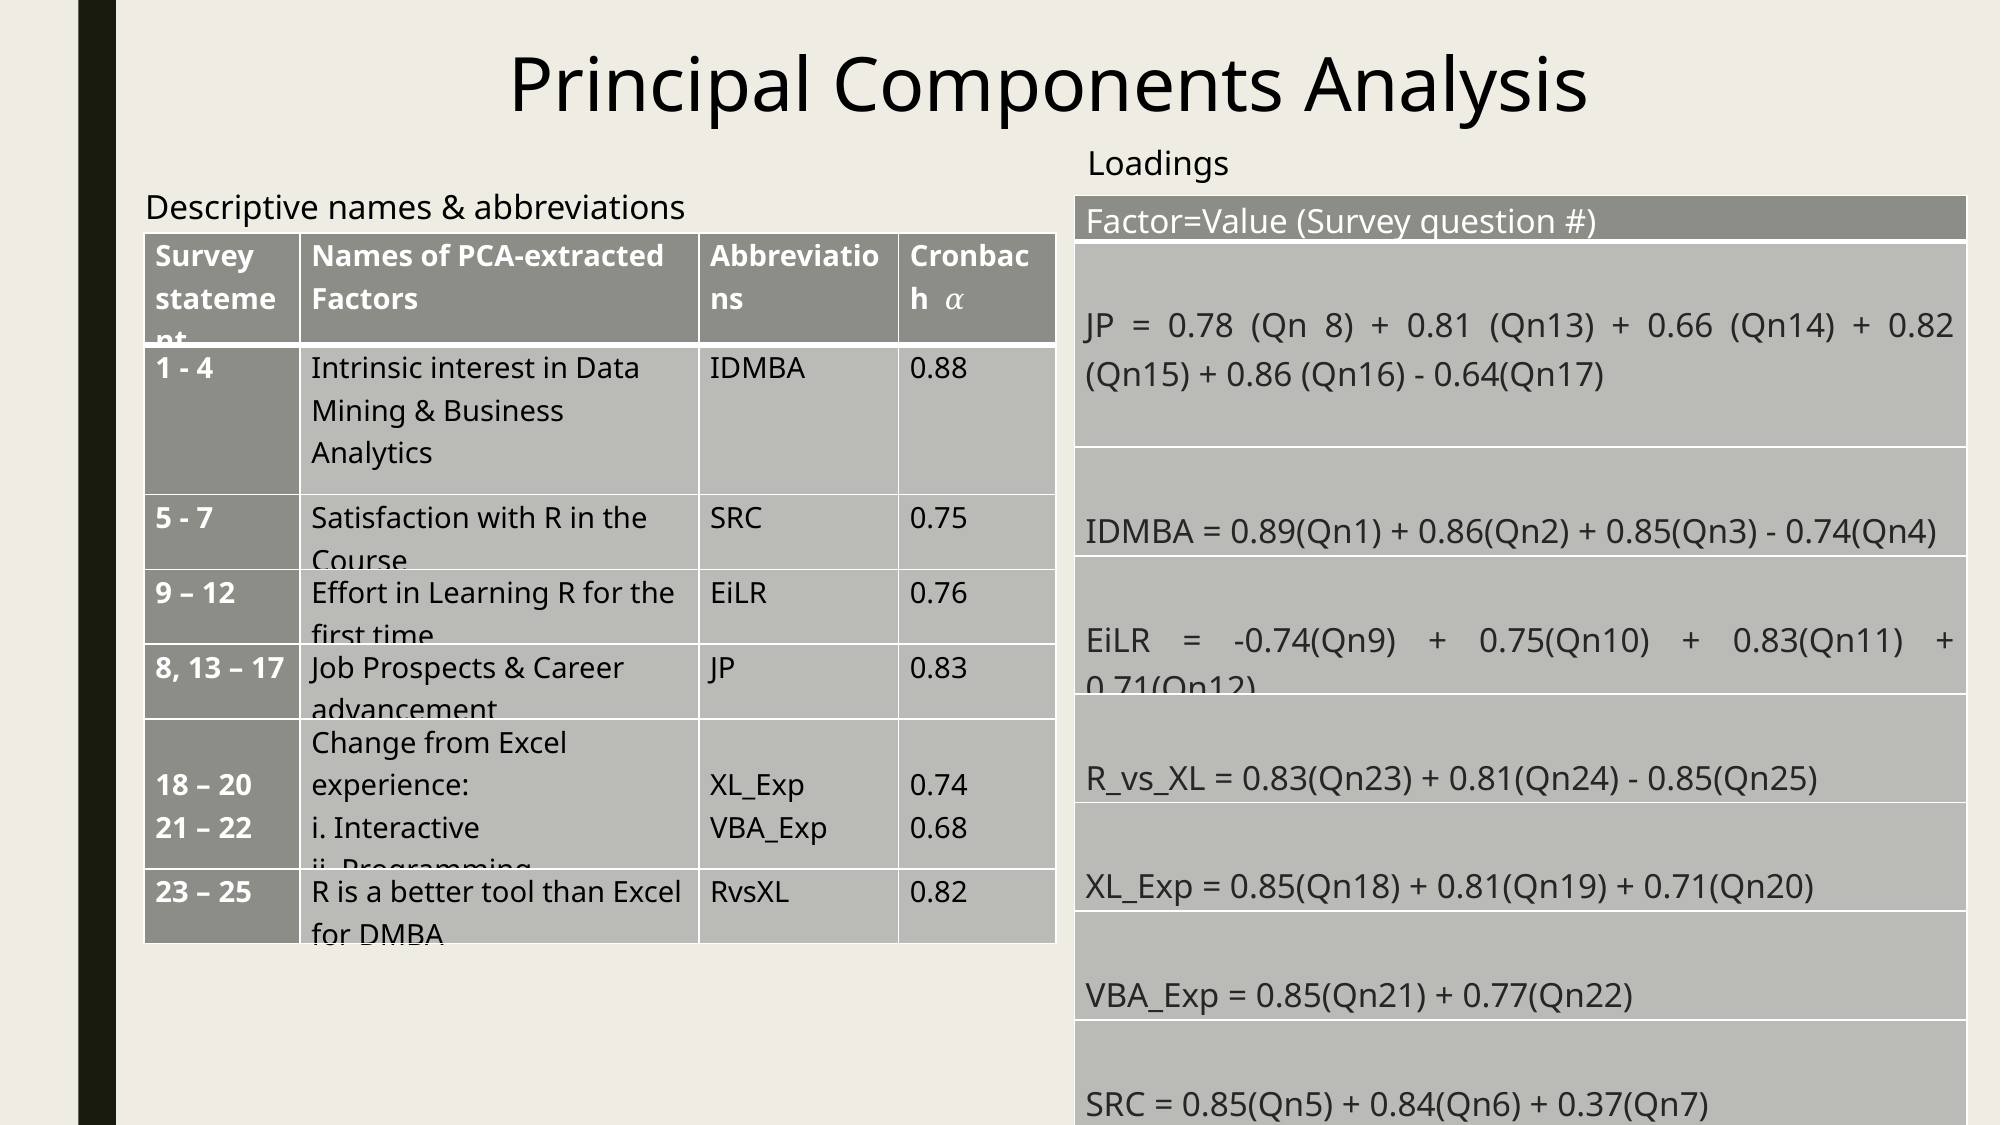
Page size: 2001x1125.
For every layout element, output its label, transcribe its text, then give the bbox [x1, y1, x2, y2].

table_cell 8, 13 – 17 [145, 645, 299, 718]
table_cell Job Prospects & Career advancement [301, 645, 698, 718]
table_cell IDMBA [700, 348, 898, 494]
table_cell VBA_Exp = 0.85(Qn21) + 0.77(Qn22) [1075, 912, 1966, 1019]
table_cell IDMBA = 0.89(Qn1) + 0.86(Qn2) + 0.85(Qn3) - 0.74(Qn4) [1075, 448, 1966, 555]
table_cell EiLR = -0.74(Qn9) + 0.75(Qn10) + 0.83(Qn11) + 0.71(Qn12) [1075, 557, 1966, 693]
text_box Loadings [1072, 134, 1245, 190]
table_cell XL_Exp VBA_Exp [700, 720, 898, 868]
table_cell 5 - 7 [145, 495, 299, 569]
table_cell R is a better tool than Excel for DMBA [301, 870, 698, 943]
text_box Descriptive names & abbreviations [130, 178, 702, 234]
table_cell SRC = 0.85(Qn5) + 0.84(Qn6) + 0.37(Qn7) [1075, 1021, 1966, 1125]
table_cell 0.74 0.68 [899, 720, 1055, 868]
table_cell 0.82 [899, 870, 1055, 943]
table_cell 23 – 25 [145, 870, 299, 943]
table_cell XL_Exp = 0.85(Qn18) + 0.81(Qn19) + 0.71(Qn20) [1075, 803, 1966, 910]
table_header Survey statement [145, 234, 299, 342]
text_box Principal Components Analysis [493, 28, 1605, 134]
table_cell Intrinsic interest in Data Mining & Business Analytics [301, 348, 698, 494]
table_cell Satisfaction with R in the Course [301, 495, 698, 569]
table_cell 9 – 12 [145, 570, 299, 643]
table_header Abbreviations [700, 234, 898, 342]
table_cell 18 – 20 21 – 22 [145, 720, 299, 868]
table_cell JP = 0.78 (Qn 8) + 0.81 (Qn13) + 0.66 (Qn14) + 0.82 (Qn15) + 0.86 (Qn16) - 0.64(Qn17) [1075, 244, 1966, 446]
table_cell 0.76 [899, 570, 1055, 643]
table_cell 0.88 [899, 348, 1055, 494]
table_cell 1 - 4 [145, 348, 299, 494]
table_cell 0.75 [899, 495, 1055, 569]
table_cell SRC [700, 495, 898, 569]
table_cell JP [700, 645, 898, 718]
table_cell Change from Excel experience: i. Interactive ii. Programming [301, 720, 698, 868]
table_cell 0.83 [899, 645, 1055, 718]
table_cell Effort in Learning R for the first time [301, 570, 698, 643]
table_header Factor=Value (Survey question #) [1075, 196, 1966, 239]
table_cell RvsXL [700, 870, 898, 943]
text_box Scree Plot: [133, 751, 143, 807]
table_cell EiLR [700, 570, 898, 643]
table_header Names of PCA-extracted Factors [301, 234, 698, 342]
table_header Cronbach 𝛼 [899, 234, 1055, 342]
table_cell R_vs_XL = 0.83(Qn23) + 0.81(Qn24) - 0.85(Qn25) [1075, 695, 1966, 802]
